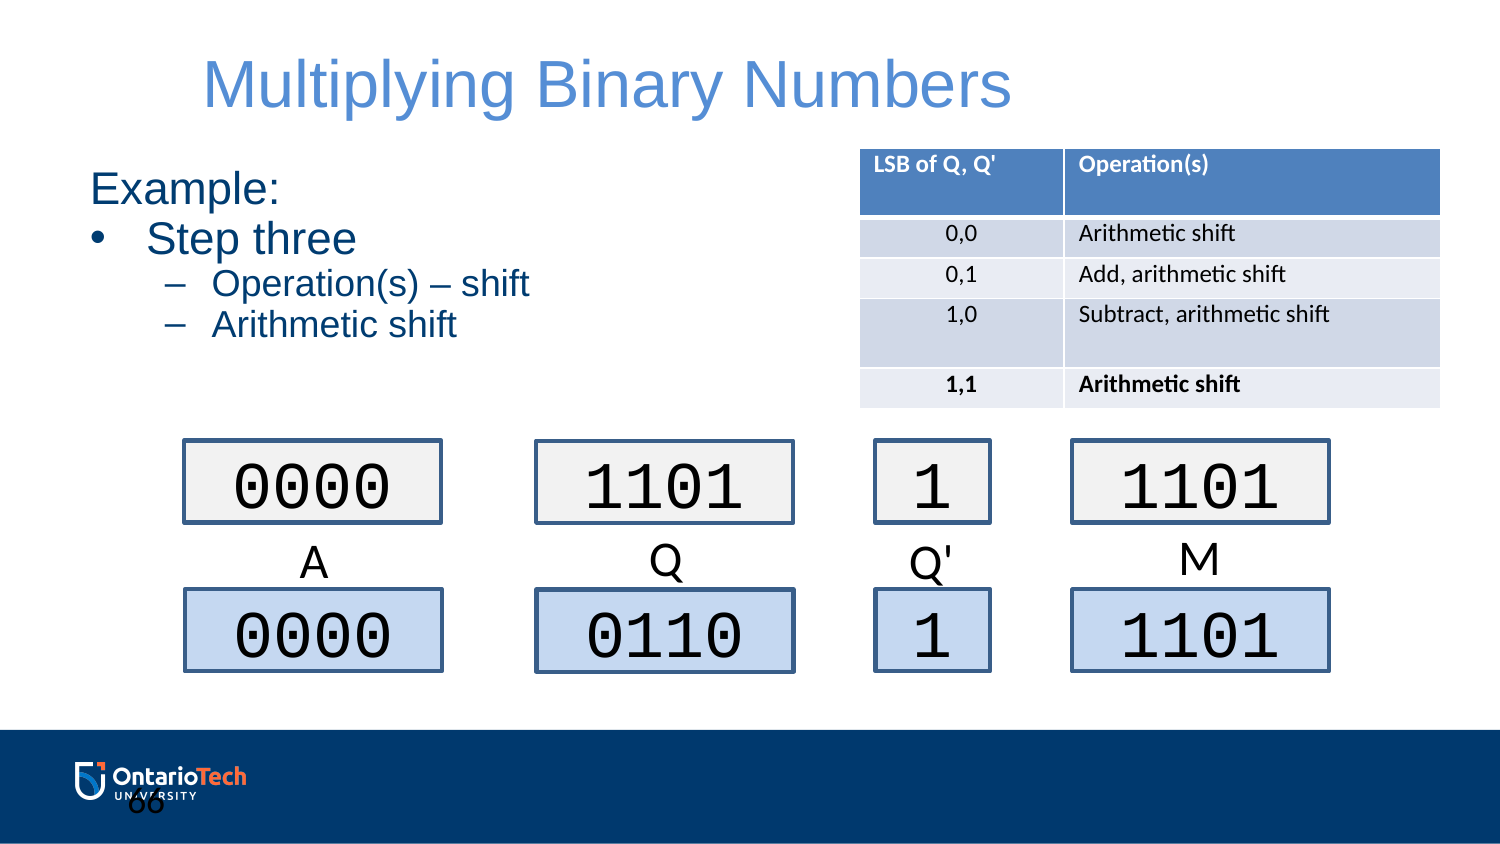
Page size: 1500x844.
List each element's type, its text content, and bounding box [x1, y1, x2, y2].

table_header Operation(s) [1065, 149, 1440, 215]
table_cell Arithmetic shift [1065, 220, 1440, 257]
text_box 1 [875, 440, 990, 523]
table_cell 0,0 [860, 220, 1063, 257]
table_header LSB of Q, Q' [860, 149, 1063, 215]
text_box A [282, 523, 346, 578]
picture [75, 762, 246, 800]
text_box Q [631, 523, 701, 575]
text_box 1101 [1072, 589, 1330, 672]
text_box ‹#› [112, 768, 425, 825]
text_box Example: Step three Operation(s) – shift Arithmetic shift [75, 158, 1382, 683]
text_box 1101 [1071, 440, 1329, 523]
text_box 1101 [536, 440, 794, 523]
table_cell Add, arithmetic shift [1065, 259, 1440, 298]
text_box 0000 [184, 440, 442, 523]
table_cell 1,1 [860, 369, 1063, 408]
text_box 1 [875, 589, 991, 672]
text_box M [1163, 523, 1236, 575]
text_box 0110 [536, 589, 794, 672]
table_cell Arithmetic shift [1065, 369, 1440, 408]
table_cell Subtract, arithmetic shift [1065, 299, 1440, 367]
text_box Multiplying Binary Numbers [187, 46, 1313, 115]
text_box 0000 [184, 589, 442, 672]
table_cell 0,1 [860, 259, 1063, 298]
text_box Q' [890, 523, 973, 578]
table_cell 1,0 [860, 299, 1063, 367]
